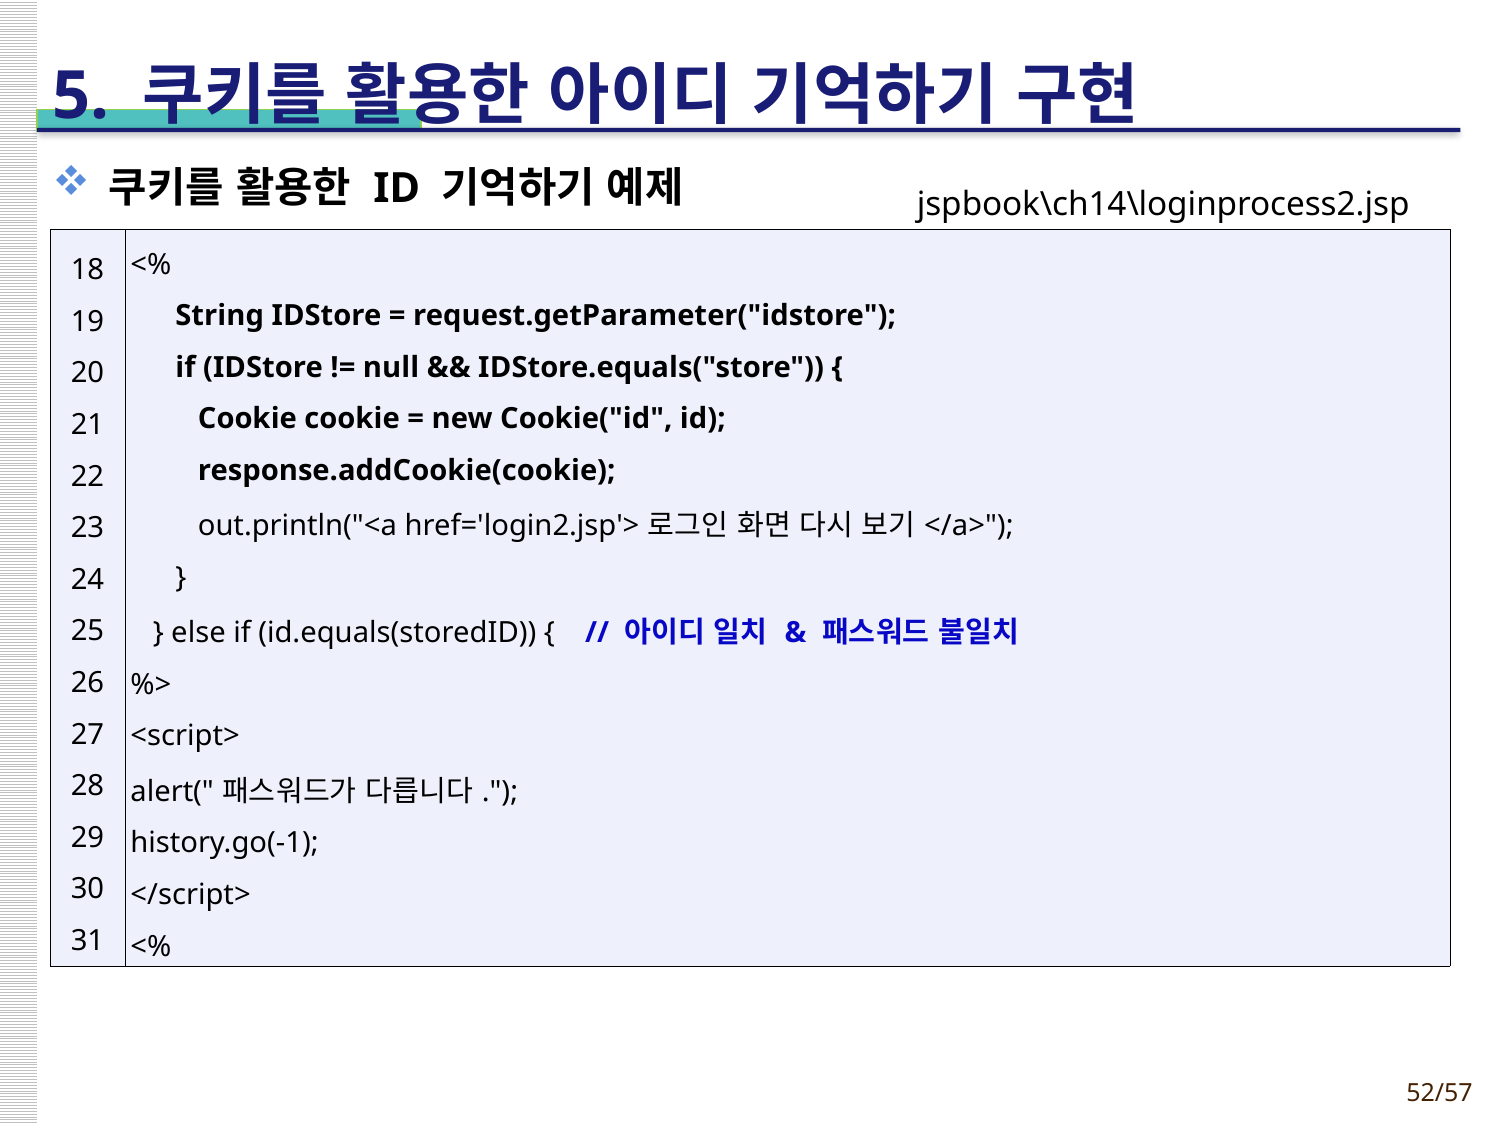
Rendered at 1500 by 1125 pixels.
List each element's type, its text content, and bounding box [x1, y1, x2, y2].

title 5. 쿠키를 활용한 아이디 기억하기 구현 [37, 75, 1450, 142]
table_header <% String IDStore = request.getParameter("idstore"); if (IDStore != null && IDStore.equals("store")) { Cookie cookie = new Cookie("id", id); response.addCookie(cookie); out.println("<a href='login2.jsp'>로그인 화면 다시 보기</a>"); } } else if (id.equals(storedID)) { // 아이디 일치 & 패스워드 불일치 %> <script> alert("패스워드가 다릅니다."); history.go(-1); </script> <% [126, 230, 1450, 966]
table_header 18 19 20 21 22 23 24 25 26 27 28 29 30 31 [51, 230, 125, 966]
text_box jspbook\ch14\loginprocess2.jsp [425, 174, 1425, 230]
text_box [0, 0, 1500, 75]
list 쿠키를 활용한 ID 기억하기 예제 [37, 152, 1463, 1091]
